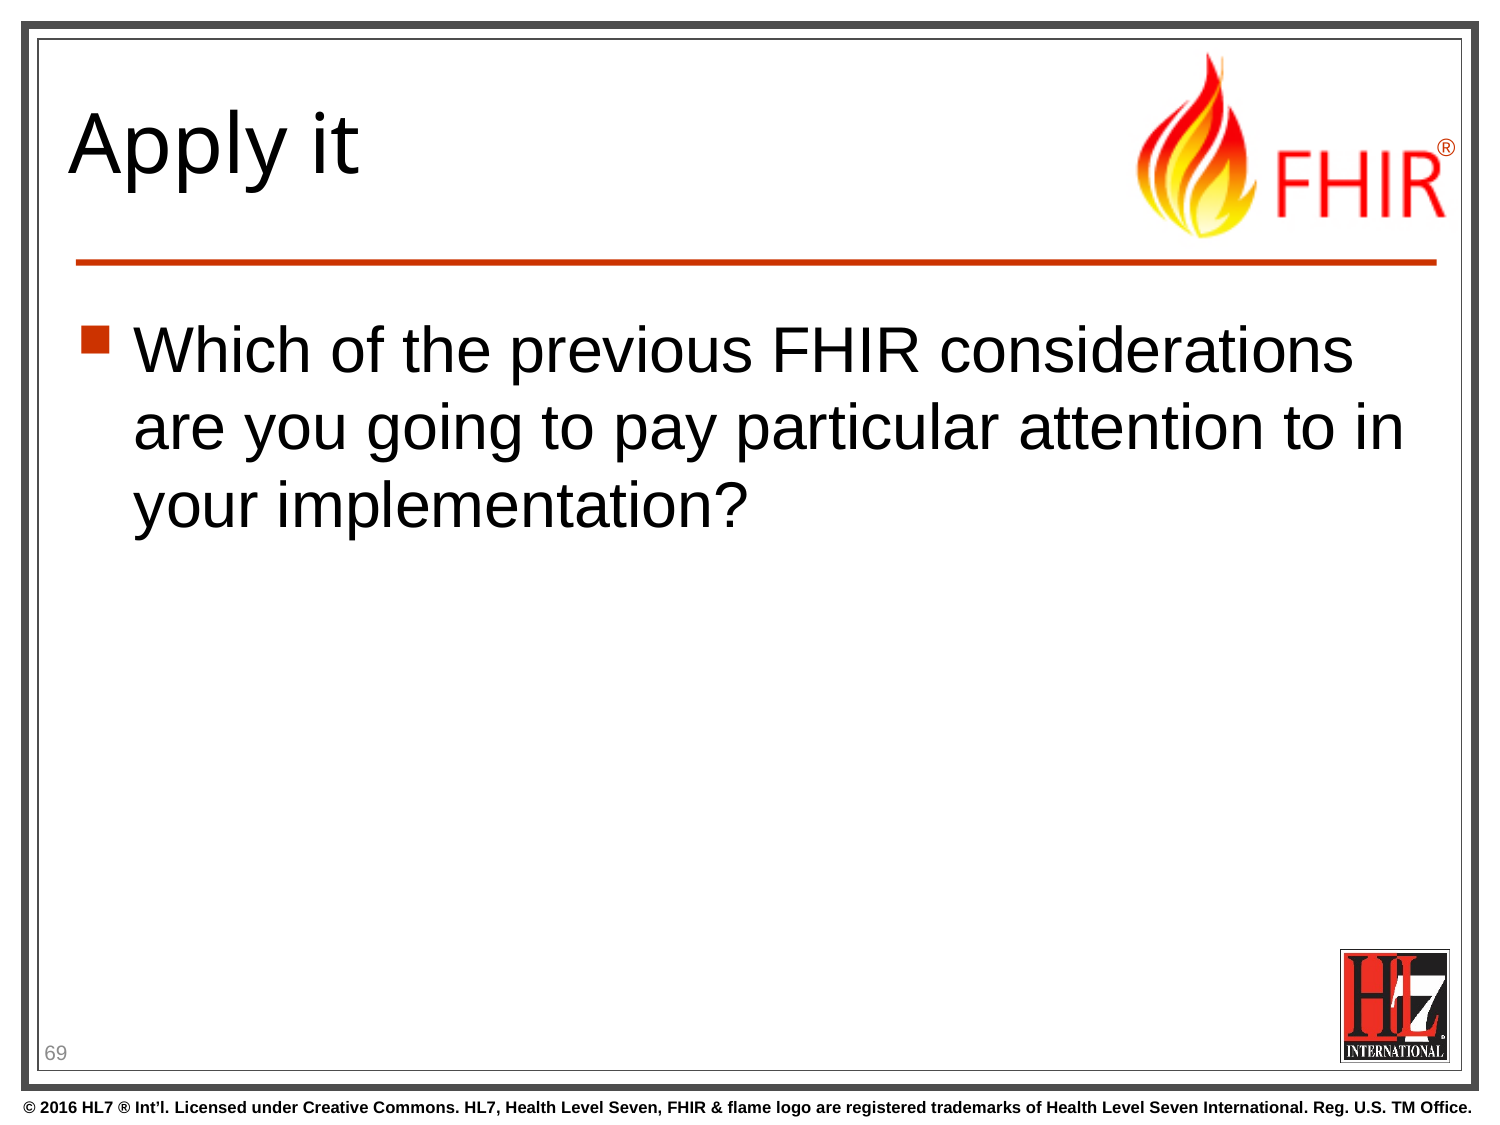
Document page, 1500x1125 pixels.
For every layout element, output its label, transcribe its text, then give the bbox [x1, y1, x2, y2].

list Which of the previous FHIR considerations are you going to pay particular attention to in your implementation? [62, 299, 1438, 1059]
picture [1124, 42, 1458, 249]
slide_number 69 [29, 1034, 148, 1071]
picture [1340, 949, 1450, 1063]
title Apply it [53, 54, 1128, 244]
